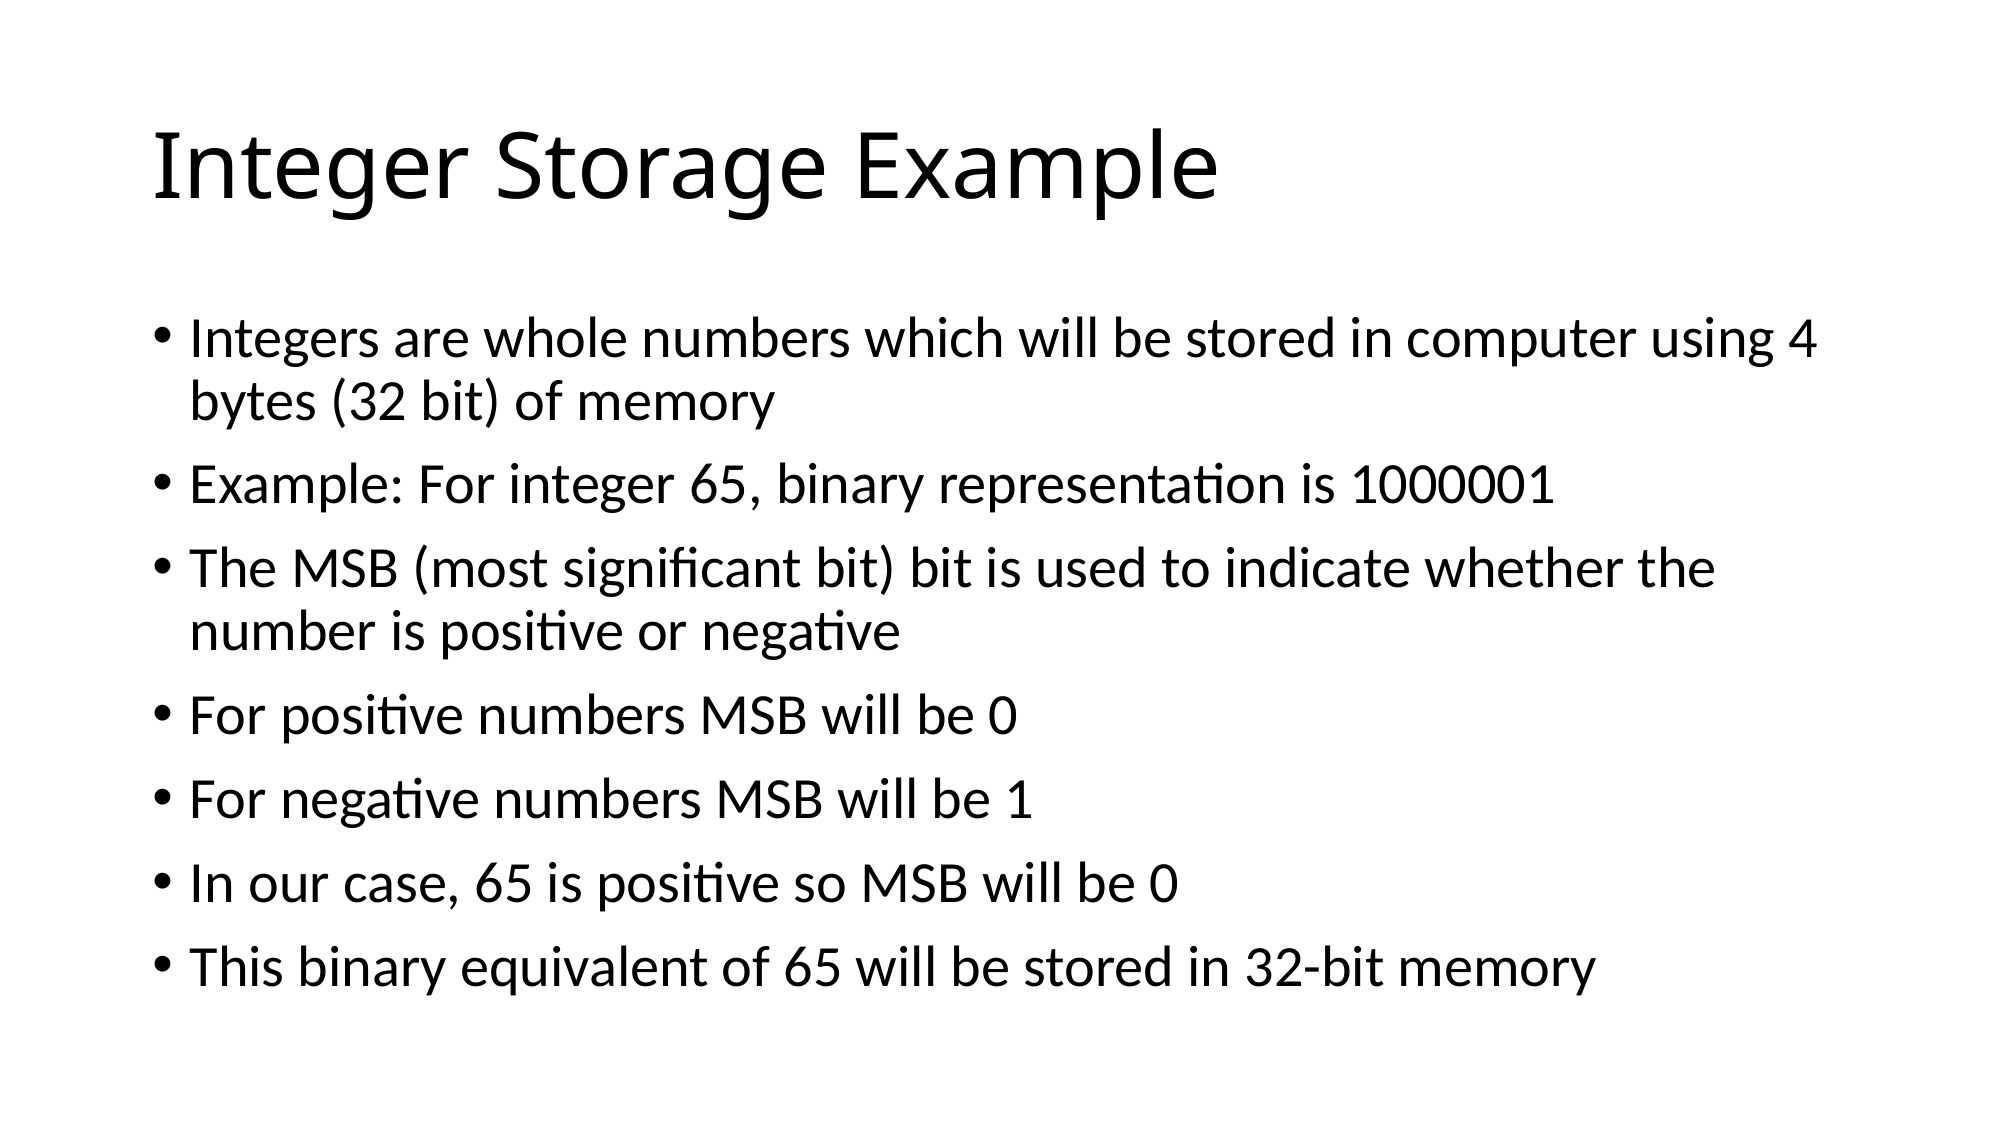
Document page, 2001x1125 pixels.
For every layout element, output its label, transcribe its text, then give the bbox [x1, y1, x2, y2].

list Integers are whole numbers which will be stored in computer using 4 bytes (32 bit) of memory Example: For integer 65, binary representation is 1000001 The MSB (most significant bit) bit is used to indicate whether the number is positive or negative For positive numbers MSB will be 0 For negative numbers MSB will be 1 In our case, 65 is positive so MSB will be 0 This binary equivalent of 65 will be stored in 32-bit memory [137, 299, 1863, 1014]
title Integer Storage Example [137, 59, 1863, 278]
